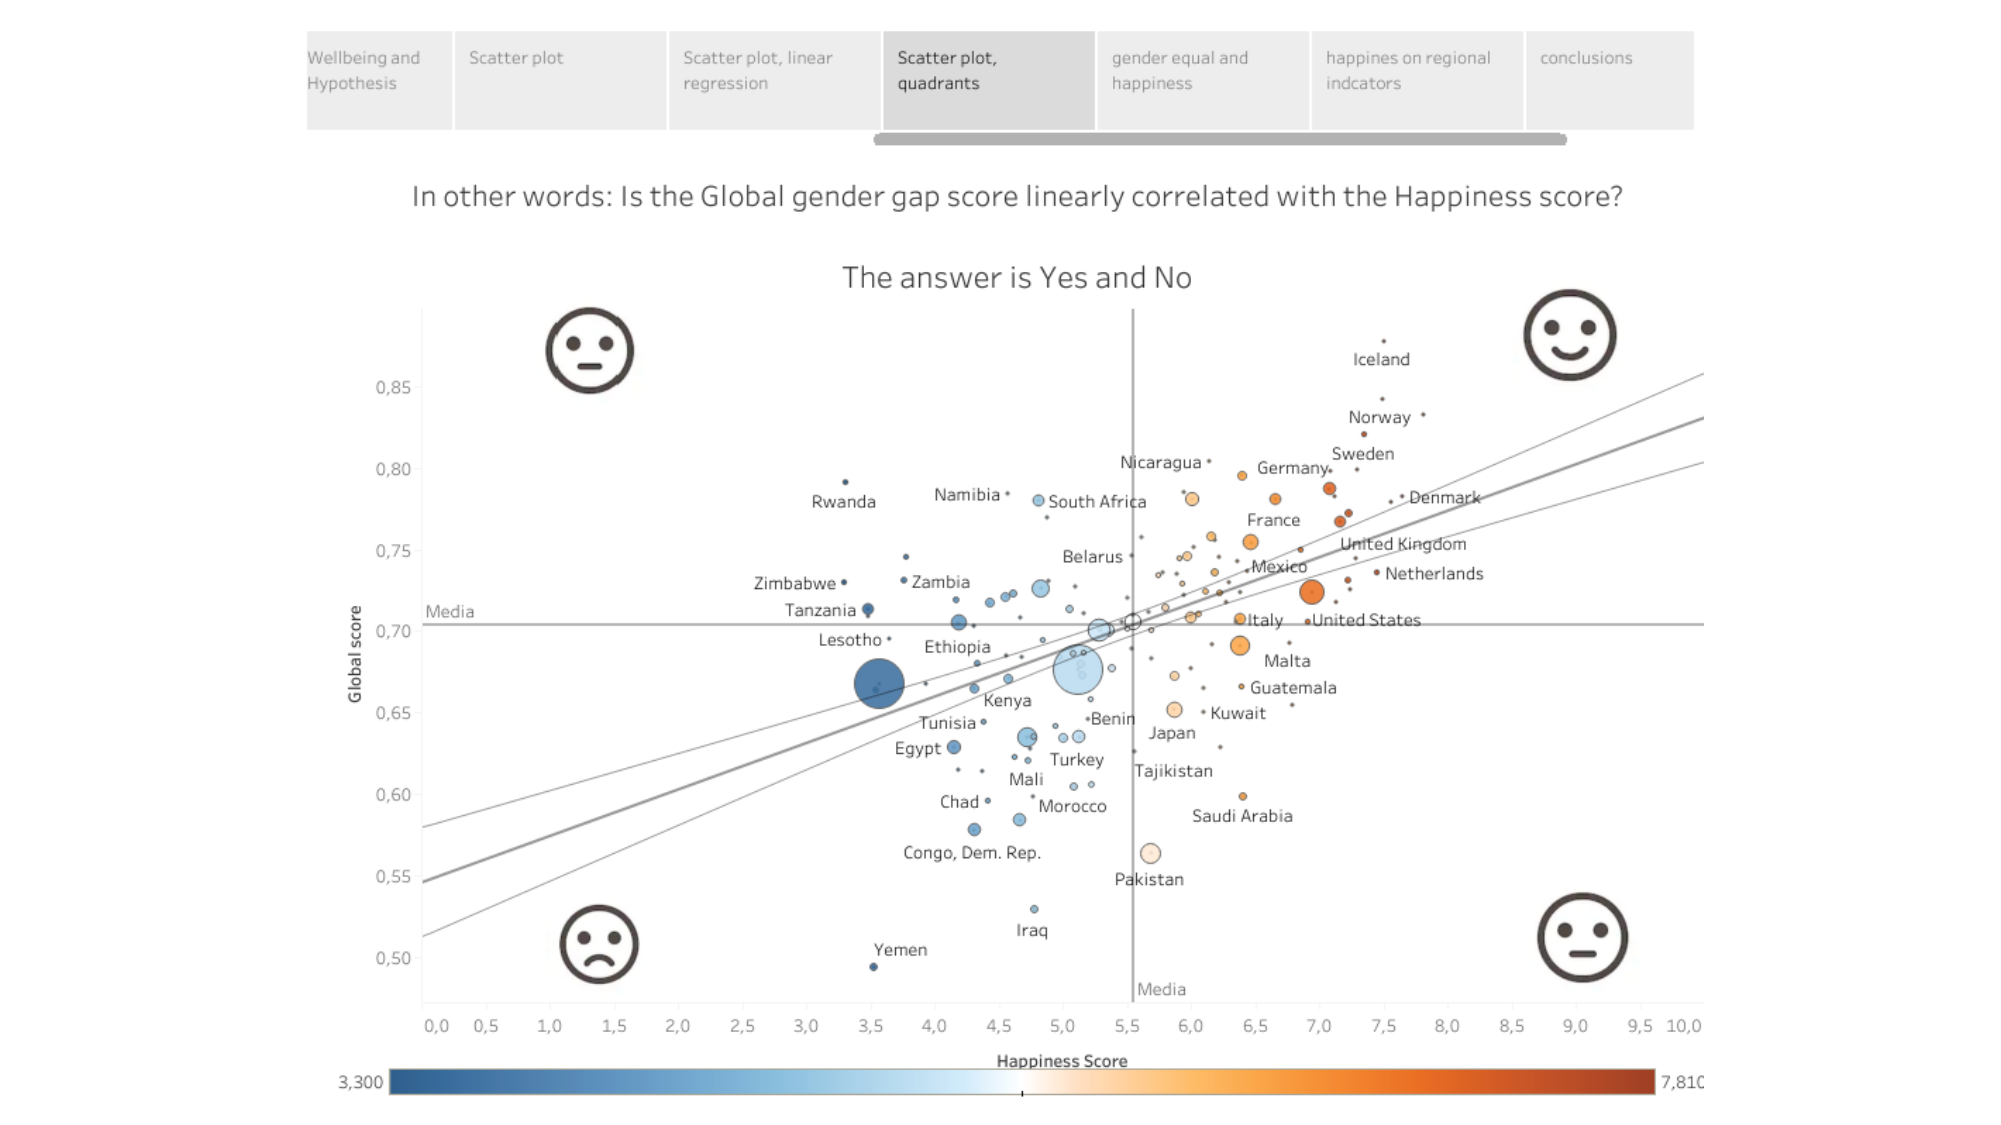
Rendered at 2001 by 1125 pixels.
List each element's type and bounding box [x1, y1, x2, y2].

picture [296, 0, 1704, 1125]
